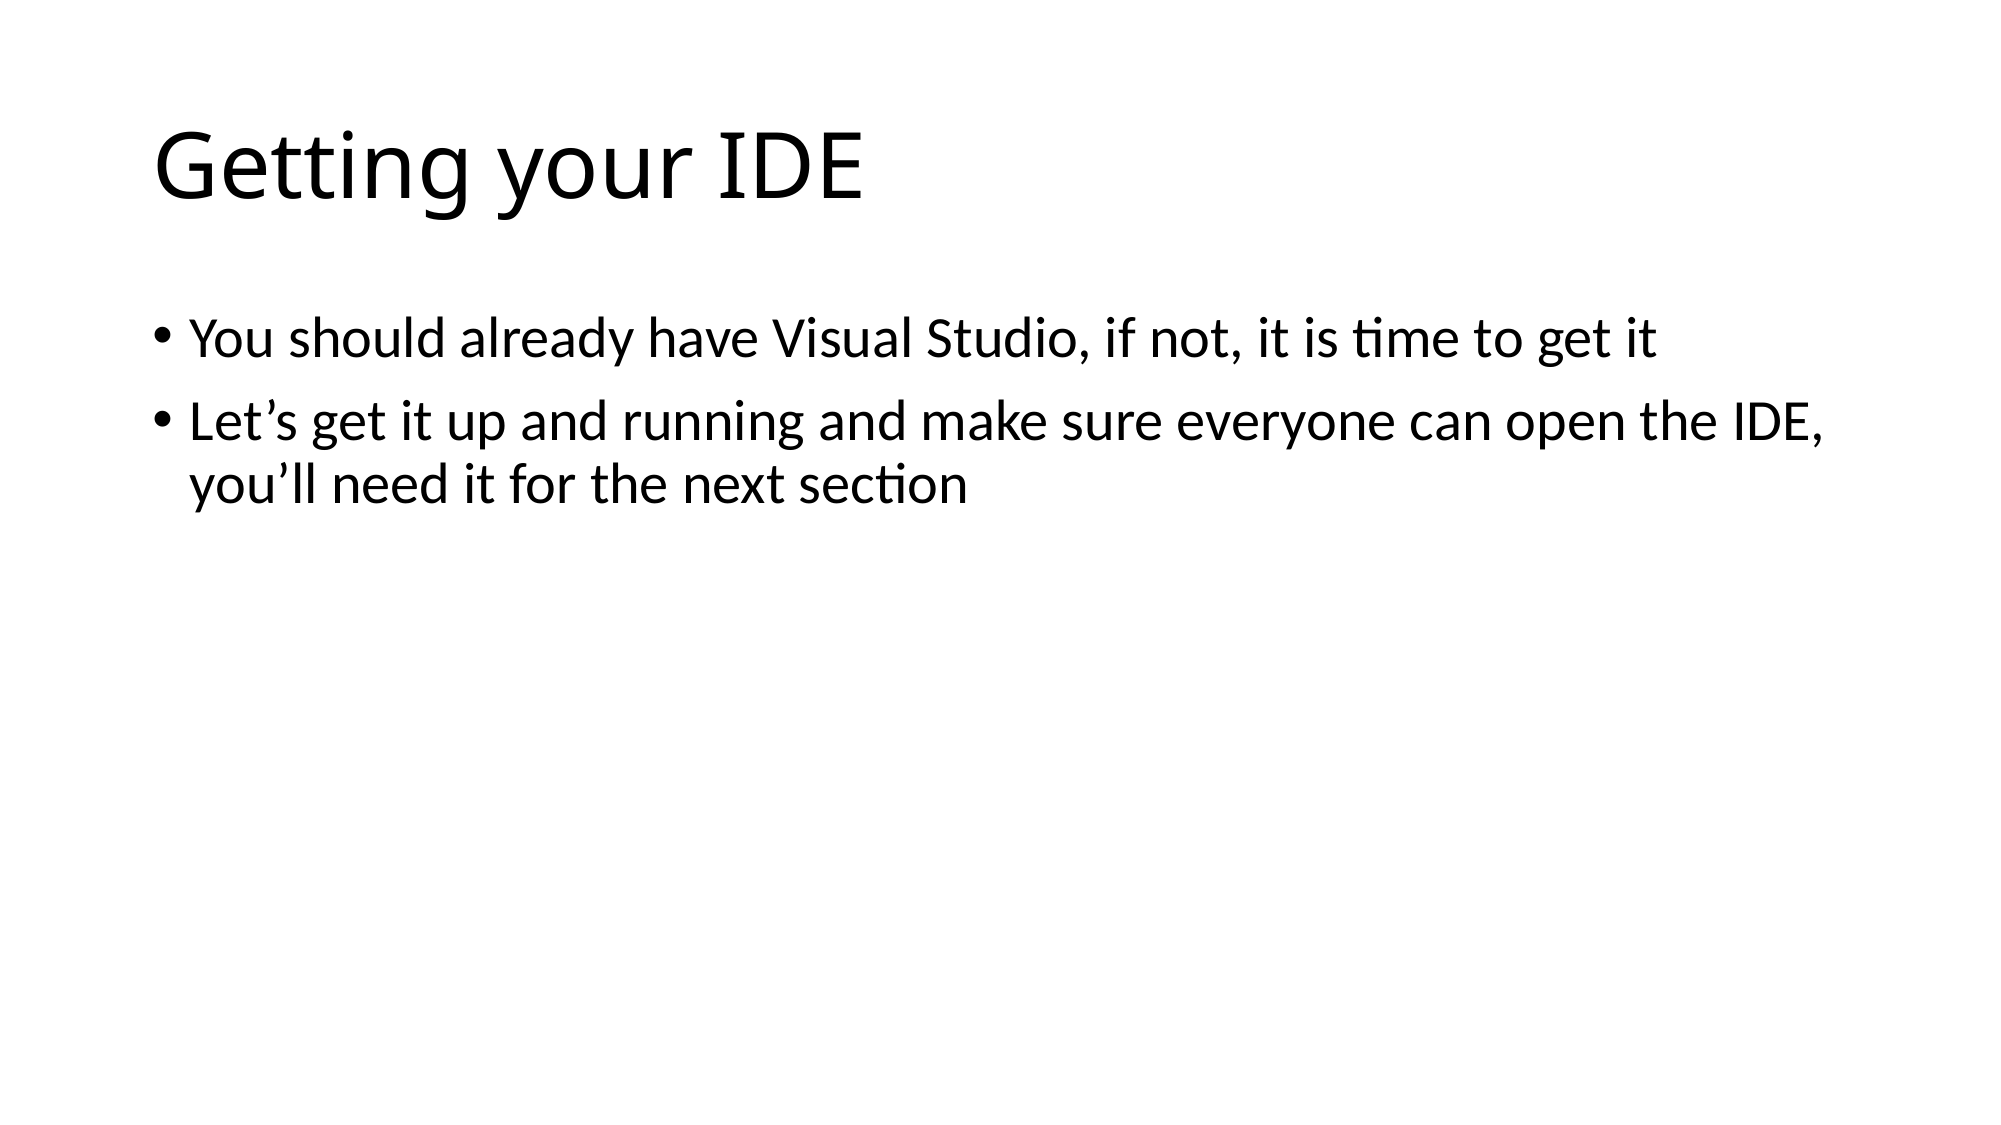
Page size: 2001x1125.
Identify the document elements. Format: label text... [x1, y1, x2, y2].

list You should already have Visual Studio, if not, it is time to get it Let’s get it up and running and make sure everyone can open the IDE, you’ll need it for the next section [137, 299, 1863, 1014]
title Getting your IDE [137, 59, 1863, 278]
